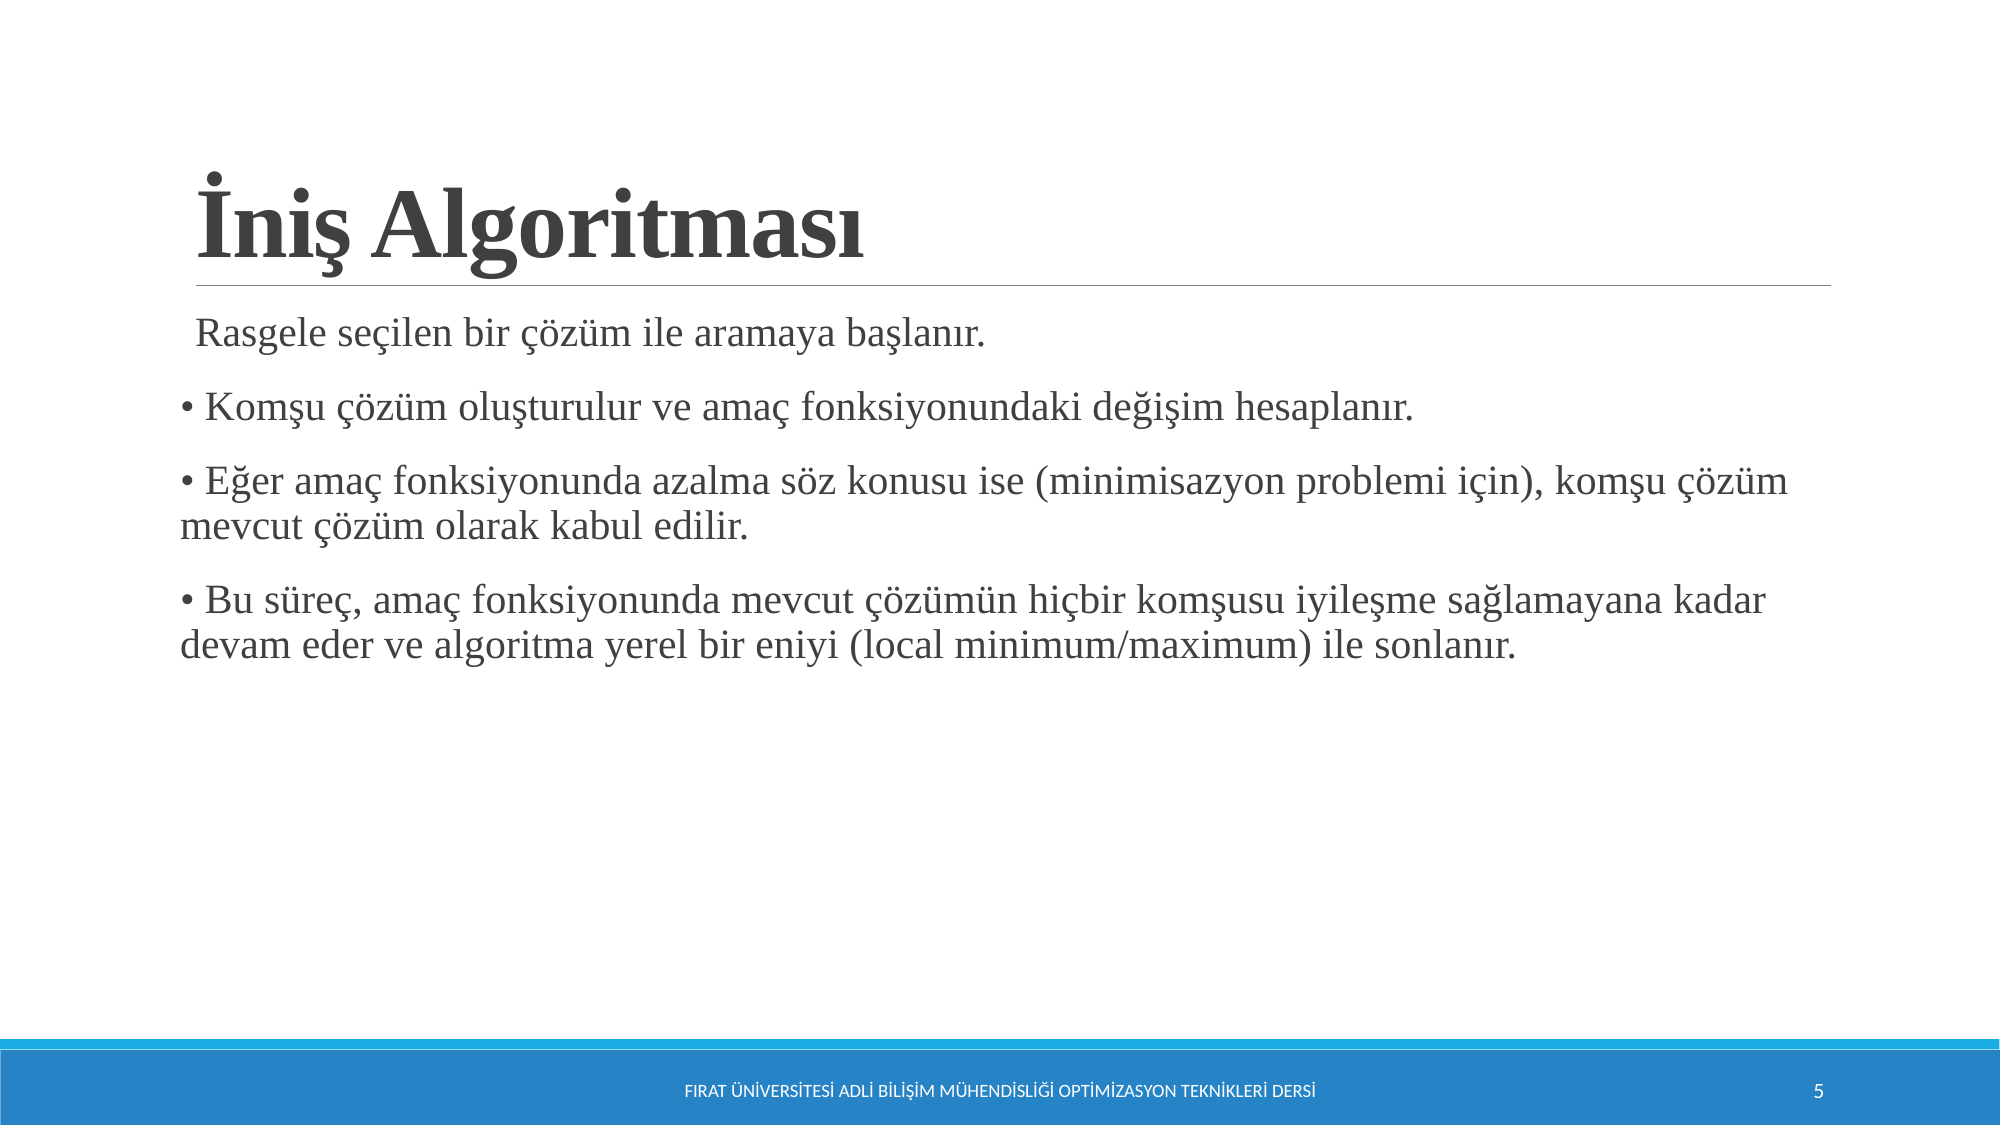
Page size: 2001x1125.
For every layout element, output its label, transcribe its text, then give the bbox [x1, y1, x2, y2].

list Rasgele seçilen bir çözüm ile aramaya başlanır. • Komşu çözüm oluşturulur ve amaç fonksiyonundaki değişim hesaplanır. • Eğer amaç fonksiyonunda azalma söz konusu ise (minimisazyon problemi için), komşu çözüm mevcut çözüm olarak kabul edilir. • Bu süreç, amaç fonksiyonunda mevcut çözümün hiçbir komşusu iyileşme sağlamayana kadar devam eder ve algoritma yerel bir eniyi (local minimum/maximum) ile sonlanır. [180, 302, 1830, 963]
slide_number 5 [1624, 1059, 1840, 1120]
footer Fırat Üniversitesi Adli Bilişim Mühendisliği Optimizasyon Teknikleri Dersi [604, 1059, 1396, 1120]
title İniş Algoritması [180, 47, 1830, 285]
